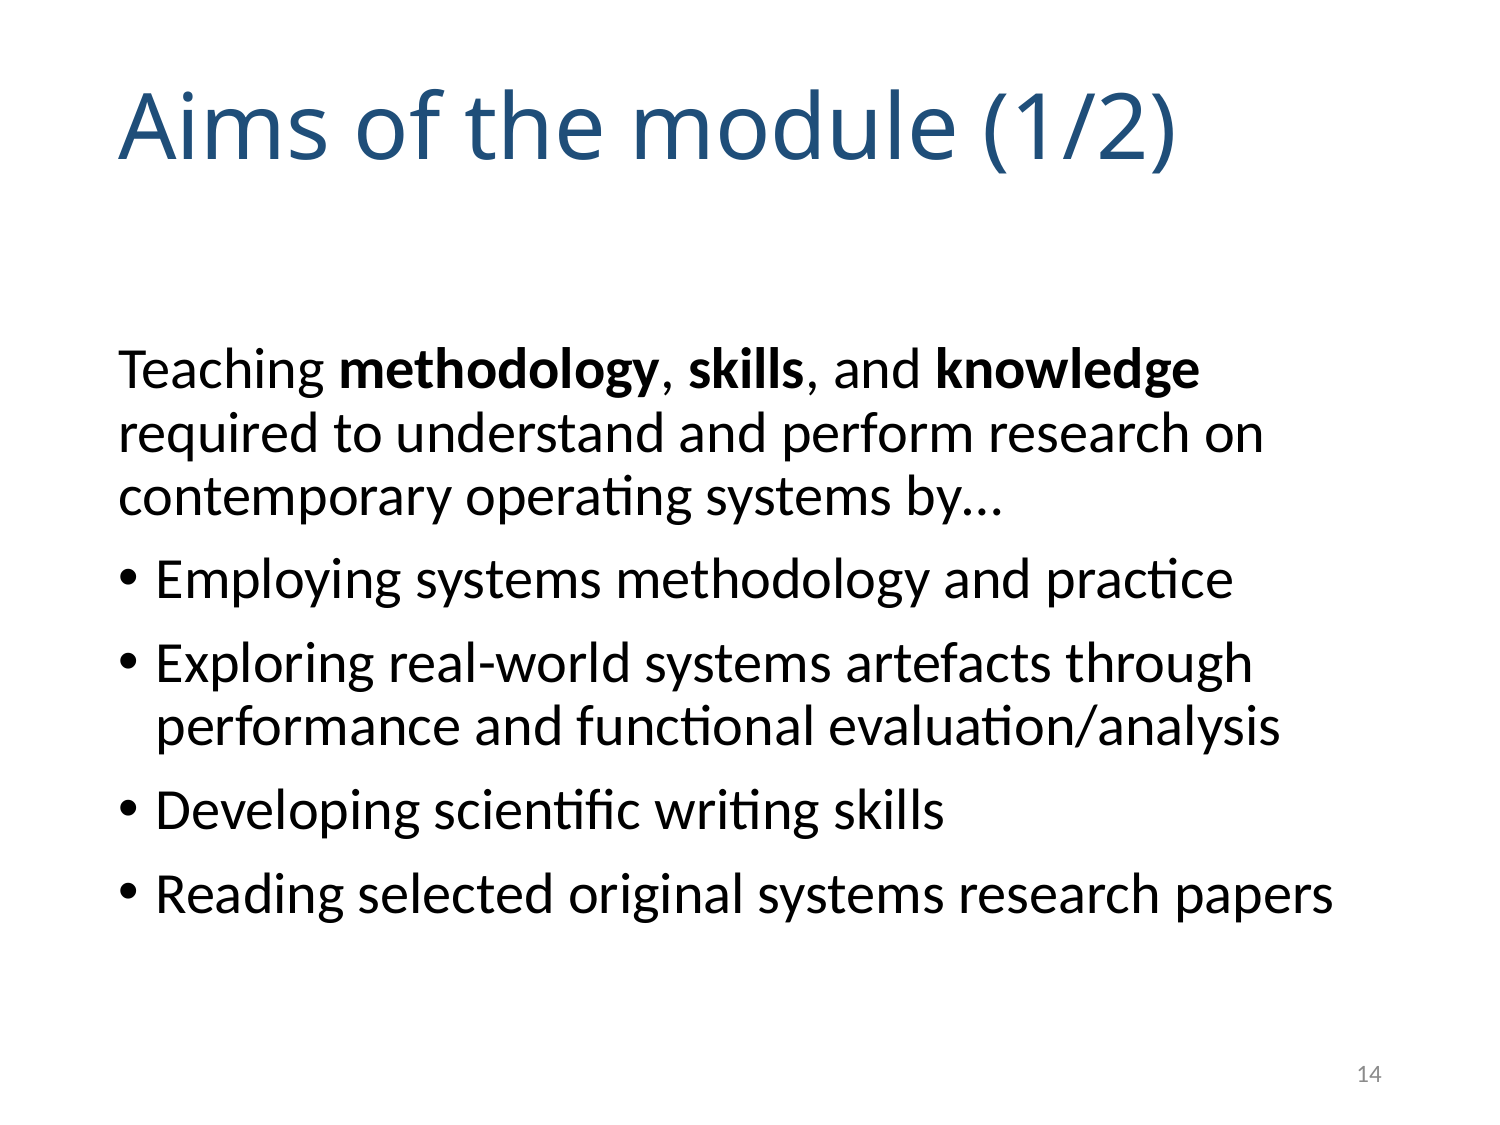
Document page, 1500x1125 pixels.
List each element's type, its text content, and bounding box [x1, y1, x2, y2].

title Aims of the module (1/2) [103, 38, 1397, 221]
slide_number 14 [1059, 1042, 1397, 1103]
list Teaching methodology, skills, and knowledge required to understand and perform research on contemporary operating systems by… Employing systems methodology and practice Exploring real-world systems artefacts through performance and functional evaluation/analysis Developing scientific writing skills Reading selected original systems research papers [103, 221, 1397, 1043]
